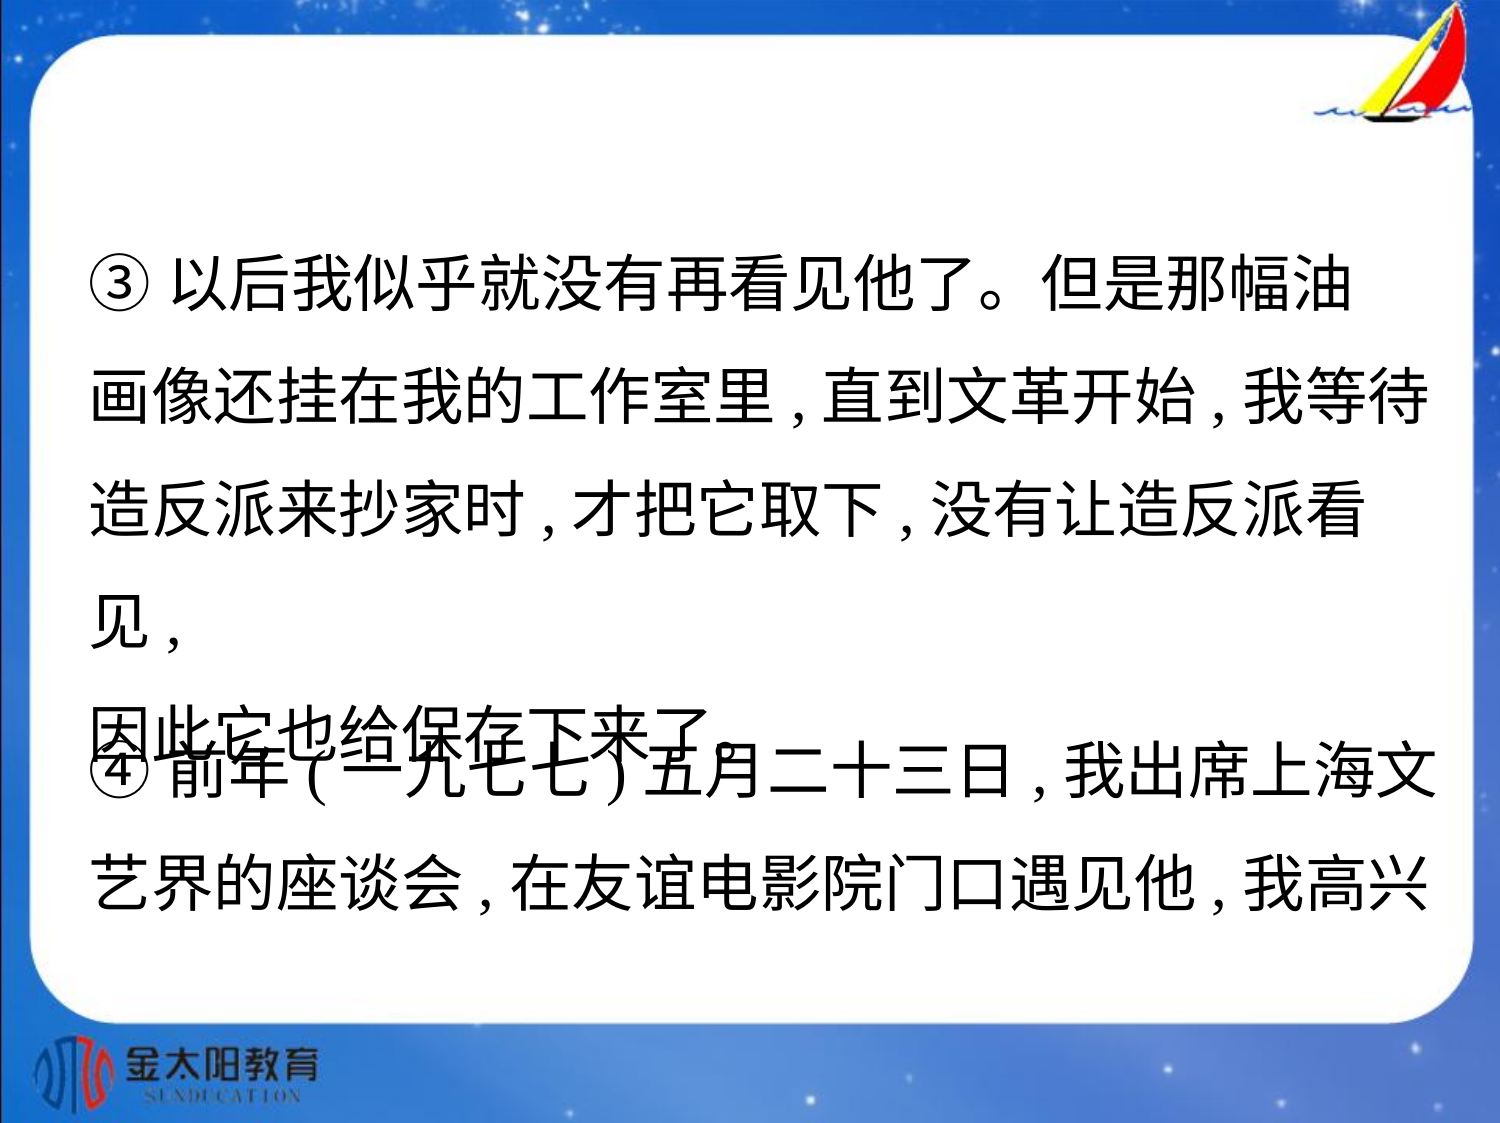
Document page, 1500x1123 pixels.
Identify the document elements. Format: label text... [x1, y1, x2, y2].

text_box ④前年(一九七七)五月二十三日,我出席上海文 艺界的座谈会,在友谊电影院门口遇见他,我高兴 [88, 693, 1453, 920]
text_box ③以后我似乎就没有再看见他了。但是那幅油 画像还挂在我的工作室里,直到文革开始,我等待 造反派来抄家时,才把它取下,没有让造反派看见, 因此它也给保存下来了。 [88, 206, 1453, 693]
picture [0, 0, 1500, 1123]
